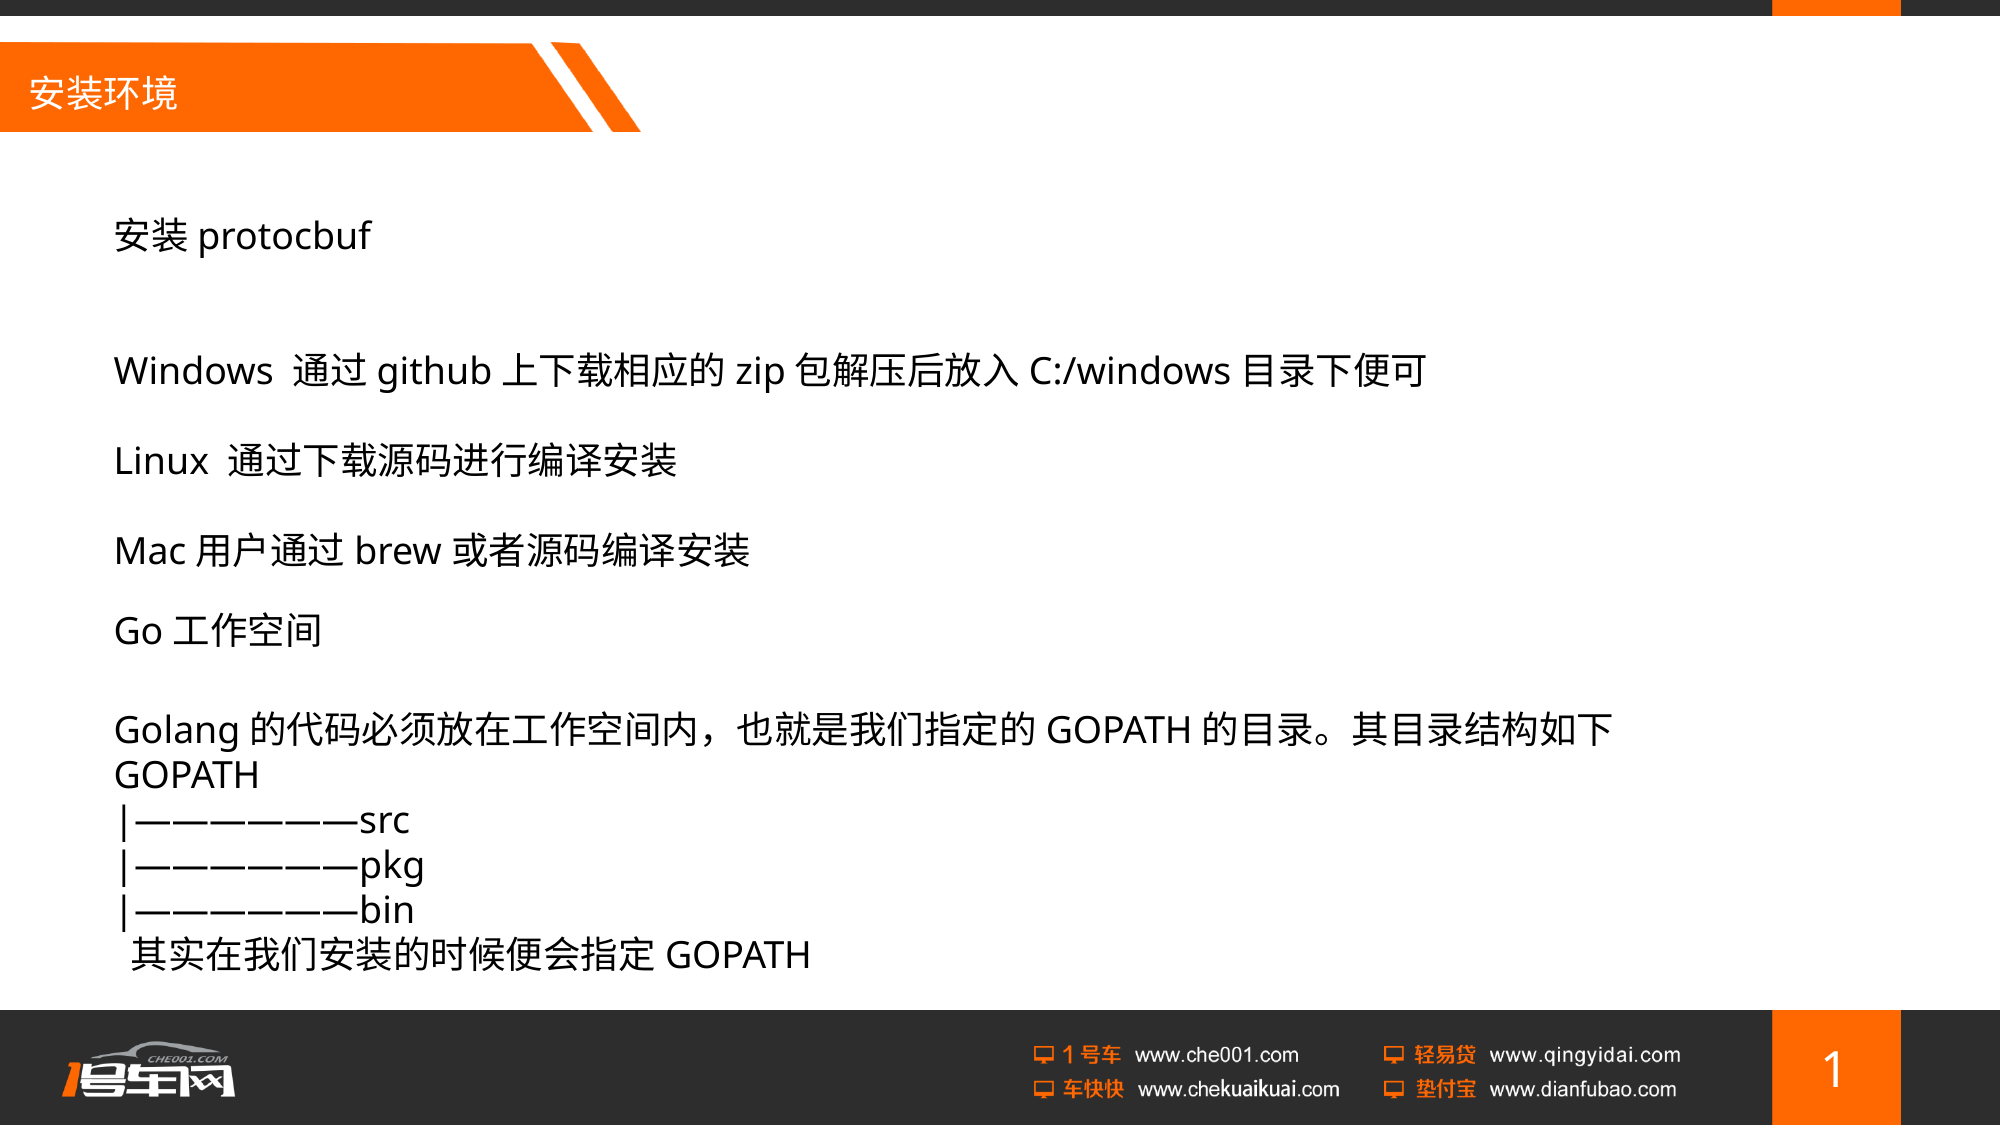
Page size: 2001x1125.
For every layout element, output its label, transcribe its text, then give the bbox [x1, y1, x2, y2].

picture [0, 1010, 2000, 1125]
text_box Windows 通过github上下载相应的zip包解压后放入C:/windows目录下便可 Linux 通过下载源码进行编译安装 Mac用户通过brew或者源码编译安装 [98, 339, 1533, 580]
text_box 安装protocbuf [98, 204, 1263, 265]
picture [0, 42, 641, 132]
slide_number 1 [1777, 1012, 1892, 1122]
picture [0, 0, 2000, 16]
title 安装环境 [13, 54, 562, 132]
text_box Golang的代码必须放在工作空间内，也就是我们指定的GOPATH的目录。其目录结构如下 GOPATH |——————src |——————pkg |——————bin 其实在我们安装的时候便会指定GOPATH [98, 698, 1778, 984]
text_box Go工作空间 [98, 599, 665, 659]
